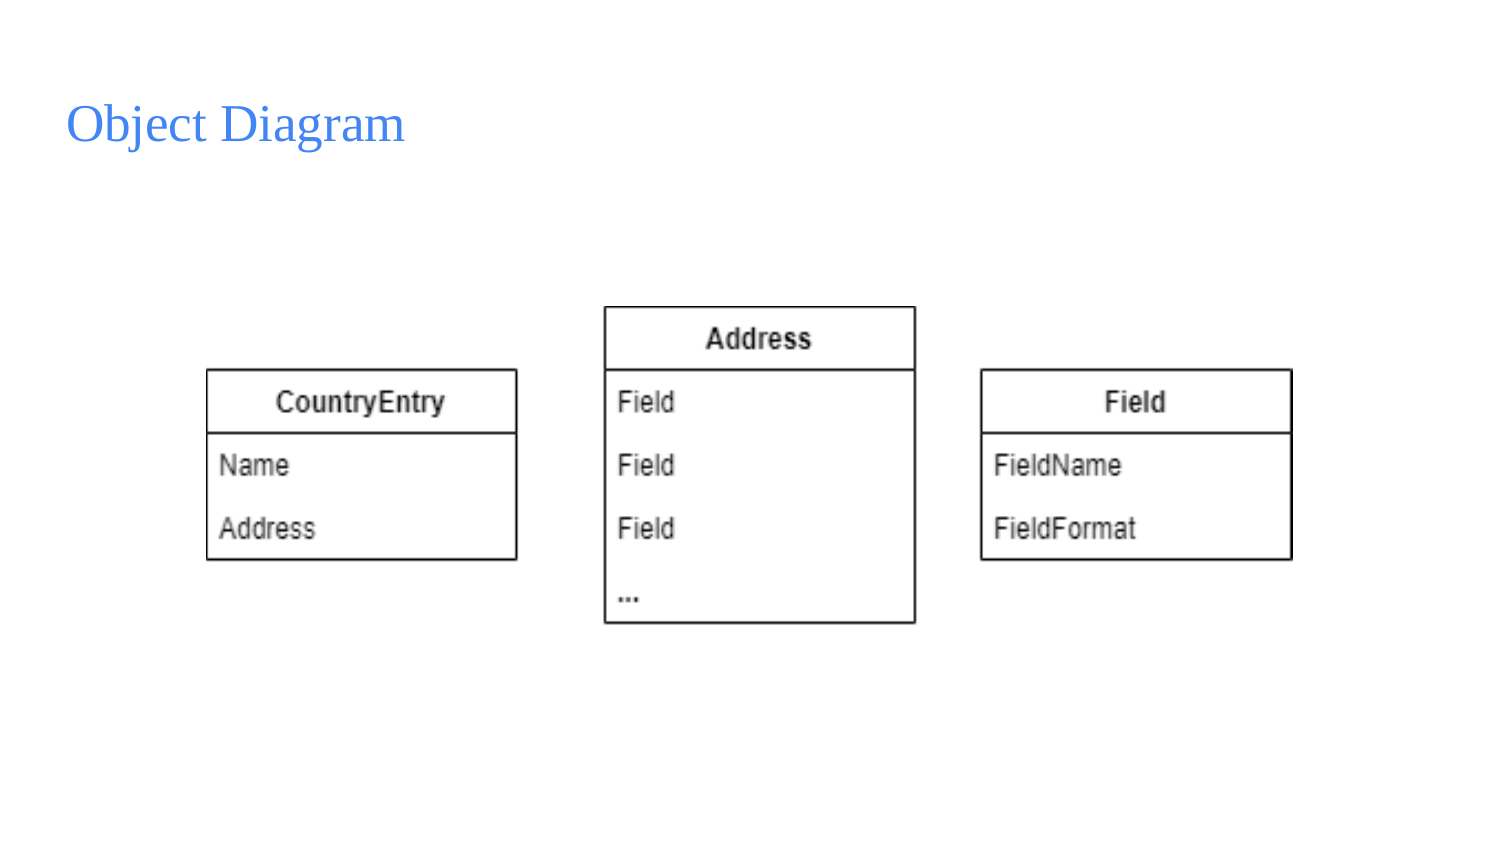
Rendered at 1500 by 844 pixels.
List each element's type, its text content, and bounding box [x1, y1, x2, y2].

picture [206, 306, 1294, 632]
title Object Diagram [51, 72, 1449, 167]
